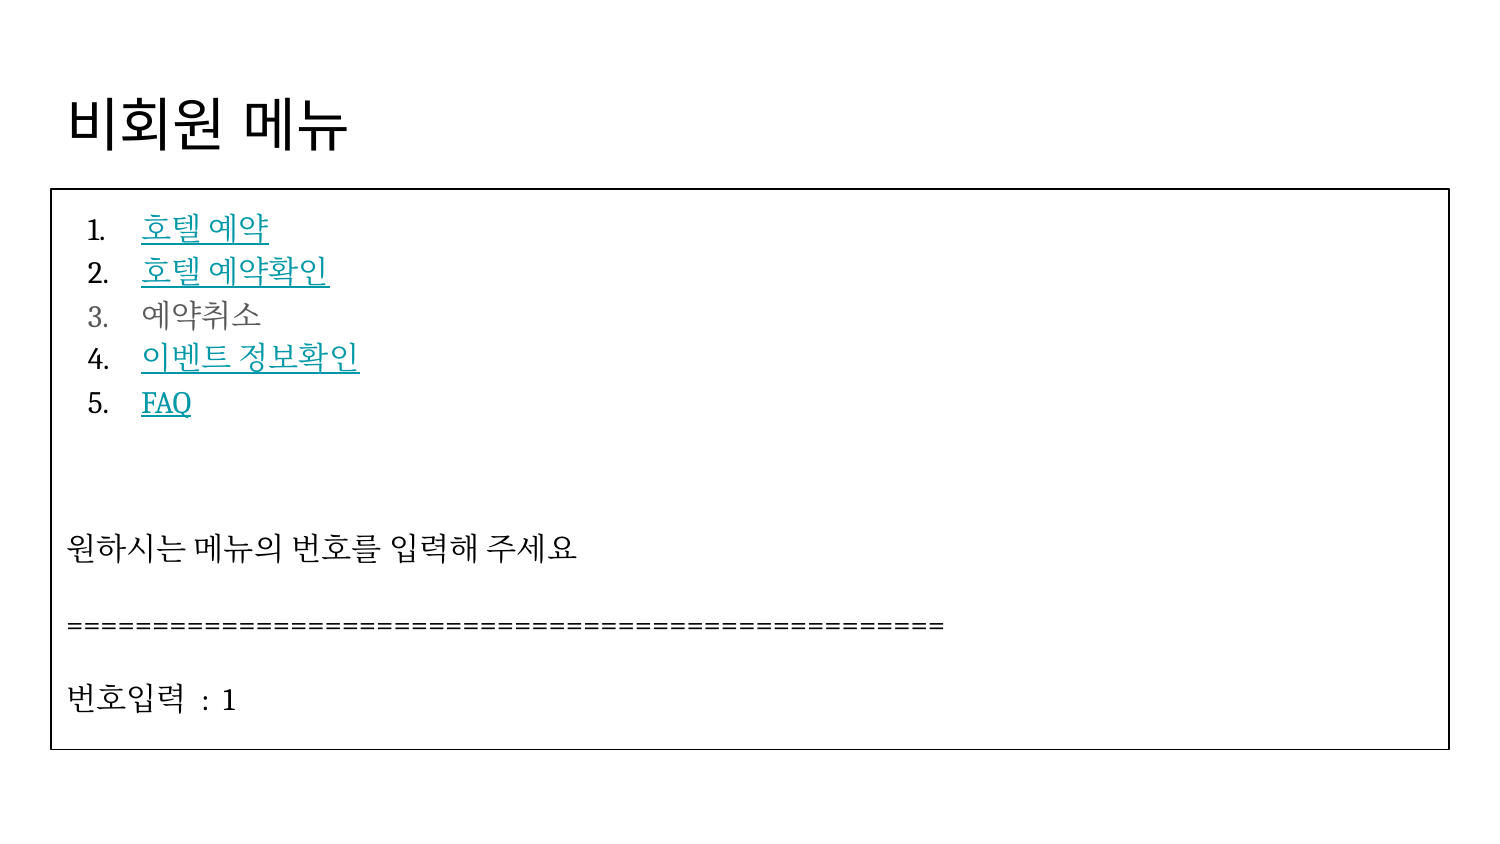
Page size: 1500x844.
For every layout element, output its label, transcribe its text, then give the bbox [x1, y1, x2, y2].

list 호텔 예약 호텔 예약확인 예약취소 이벤트 정보확인 FAQ 원하시는 메뉴의 번호를 입력해 주세요 =================================================== 번호입력 : 1 [51, 189, 1449, 750]
title 비회원 메뉴 [51, 72, 1449, 167]
